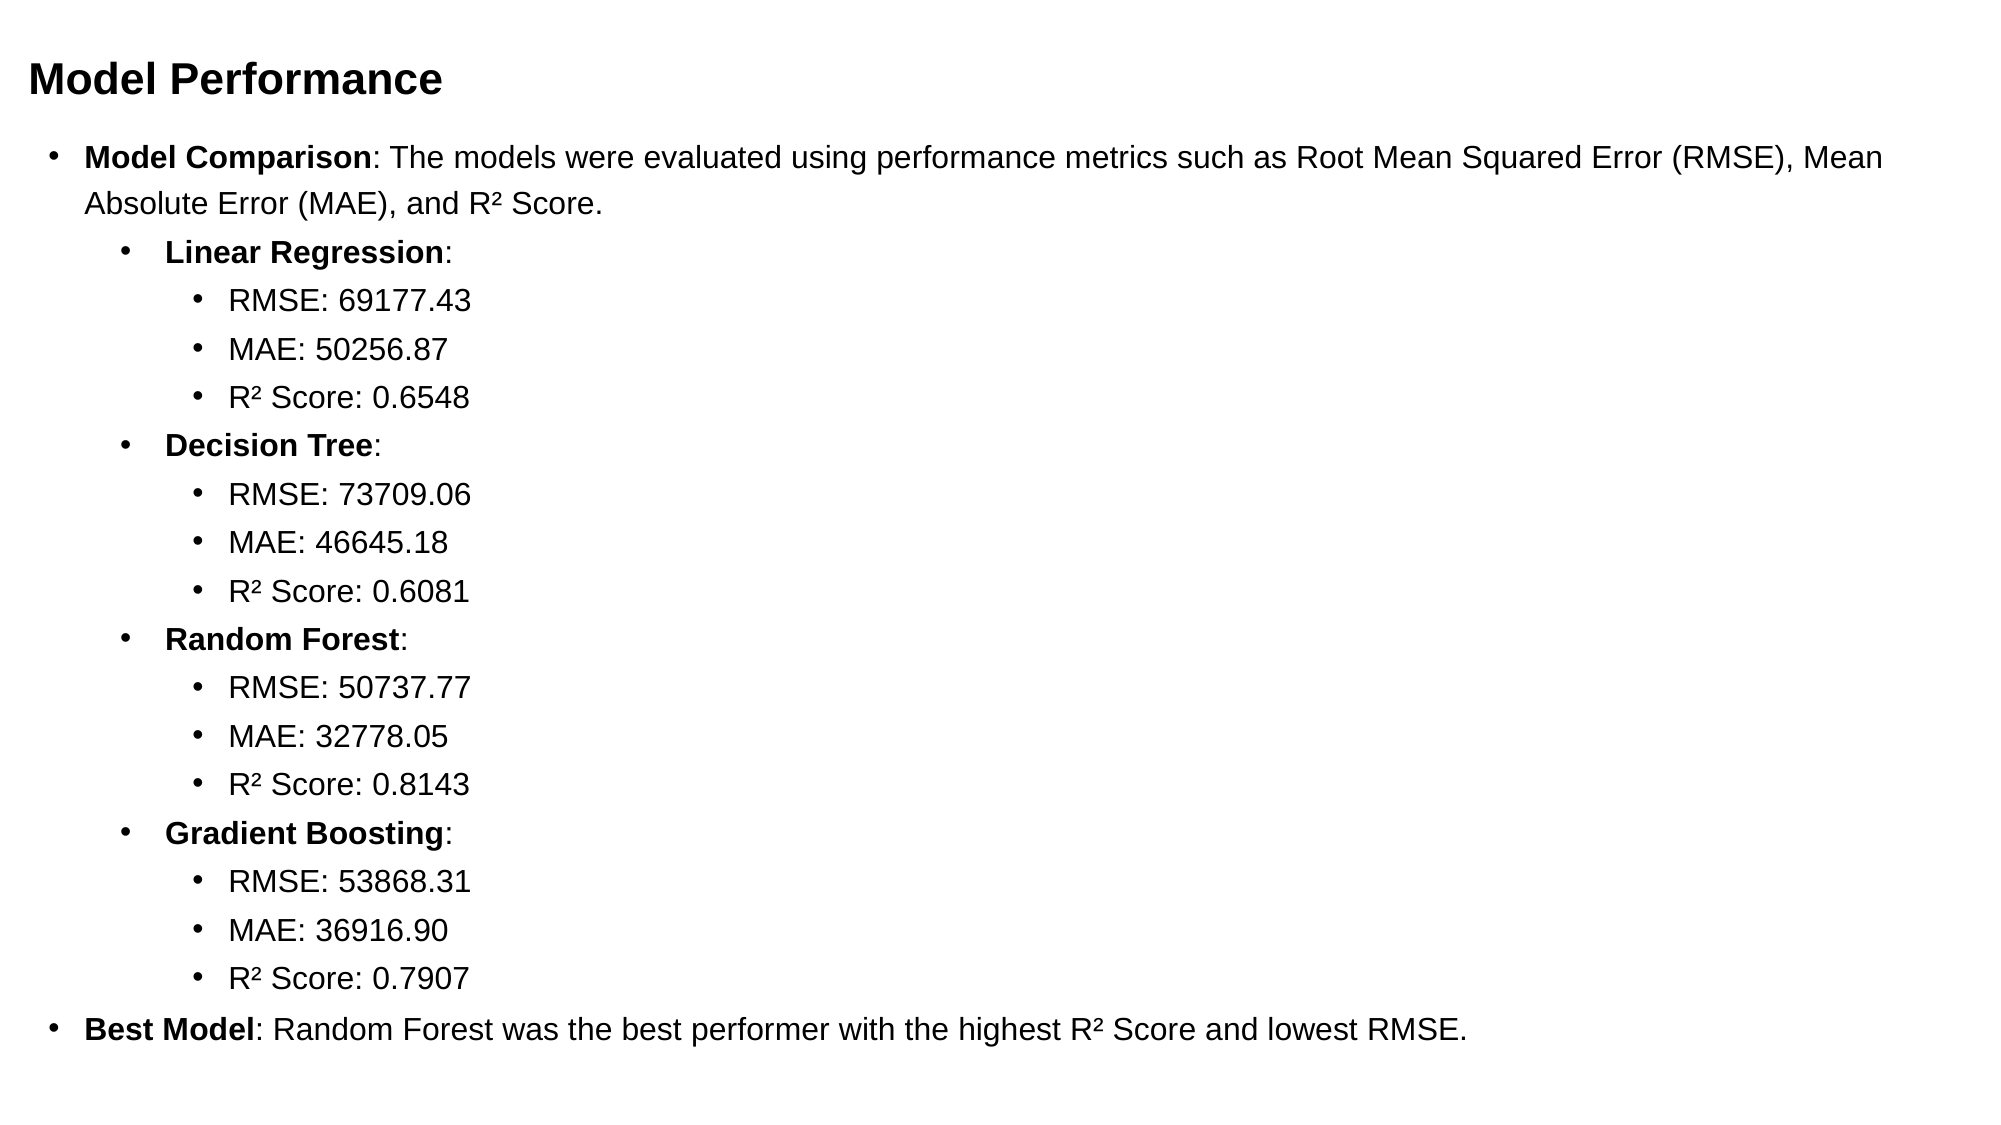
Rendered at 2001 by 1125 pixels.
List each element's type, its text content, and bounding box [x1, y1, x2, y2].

title Model Performance [13, 48, 1863, 184]
list Model Comparison: The models were evaluated using performance metrics such as Root Mean Squared Error (RMSE), Mean Absolute Error (MAE), and R² Score. Linear Regression: RMSE: 69177.43 MAE: 50256.87 R² Score: 0.6548 Decision Tree: RMSE: 73709.06 MAE: 46645.18 R² Score: 0.6081 Random Forest: RMSE: 50737.77 MAE: 32778.05 R² Score: 0.8143 Gradient Boosting: RMSE: 53868.31 MAE: 36916.90 R² Score: 0.7907 Best Model: Random Forest was the best performer with the highest R² Score and lowest RMSE. [33, 121, 1974, 1077]
